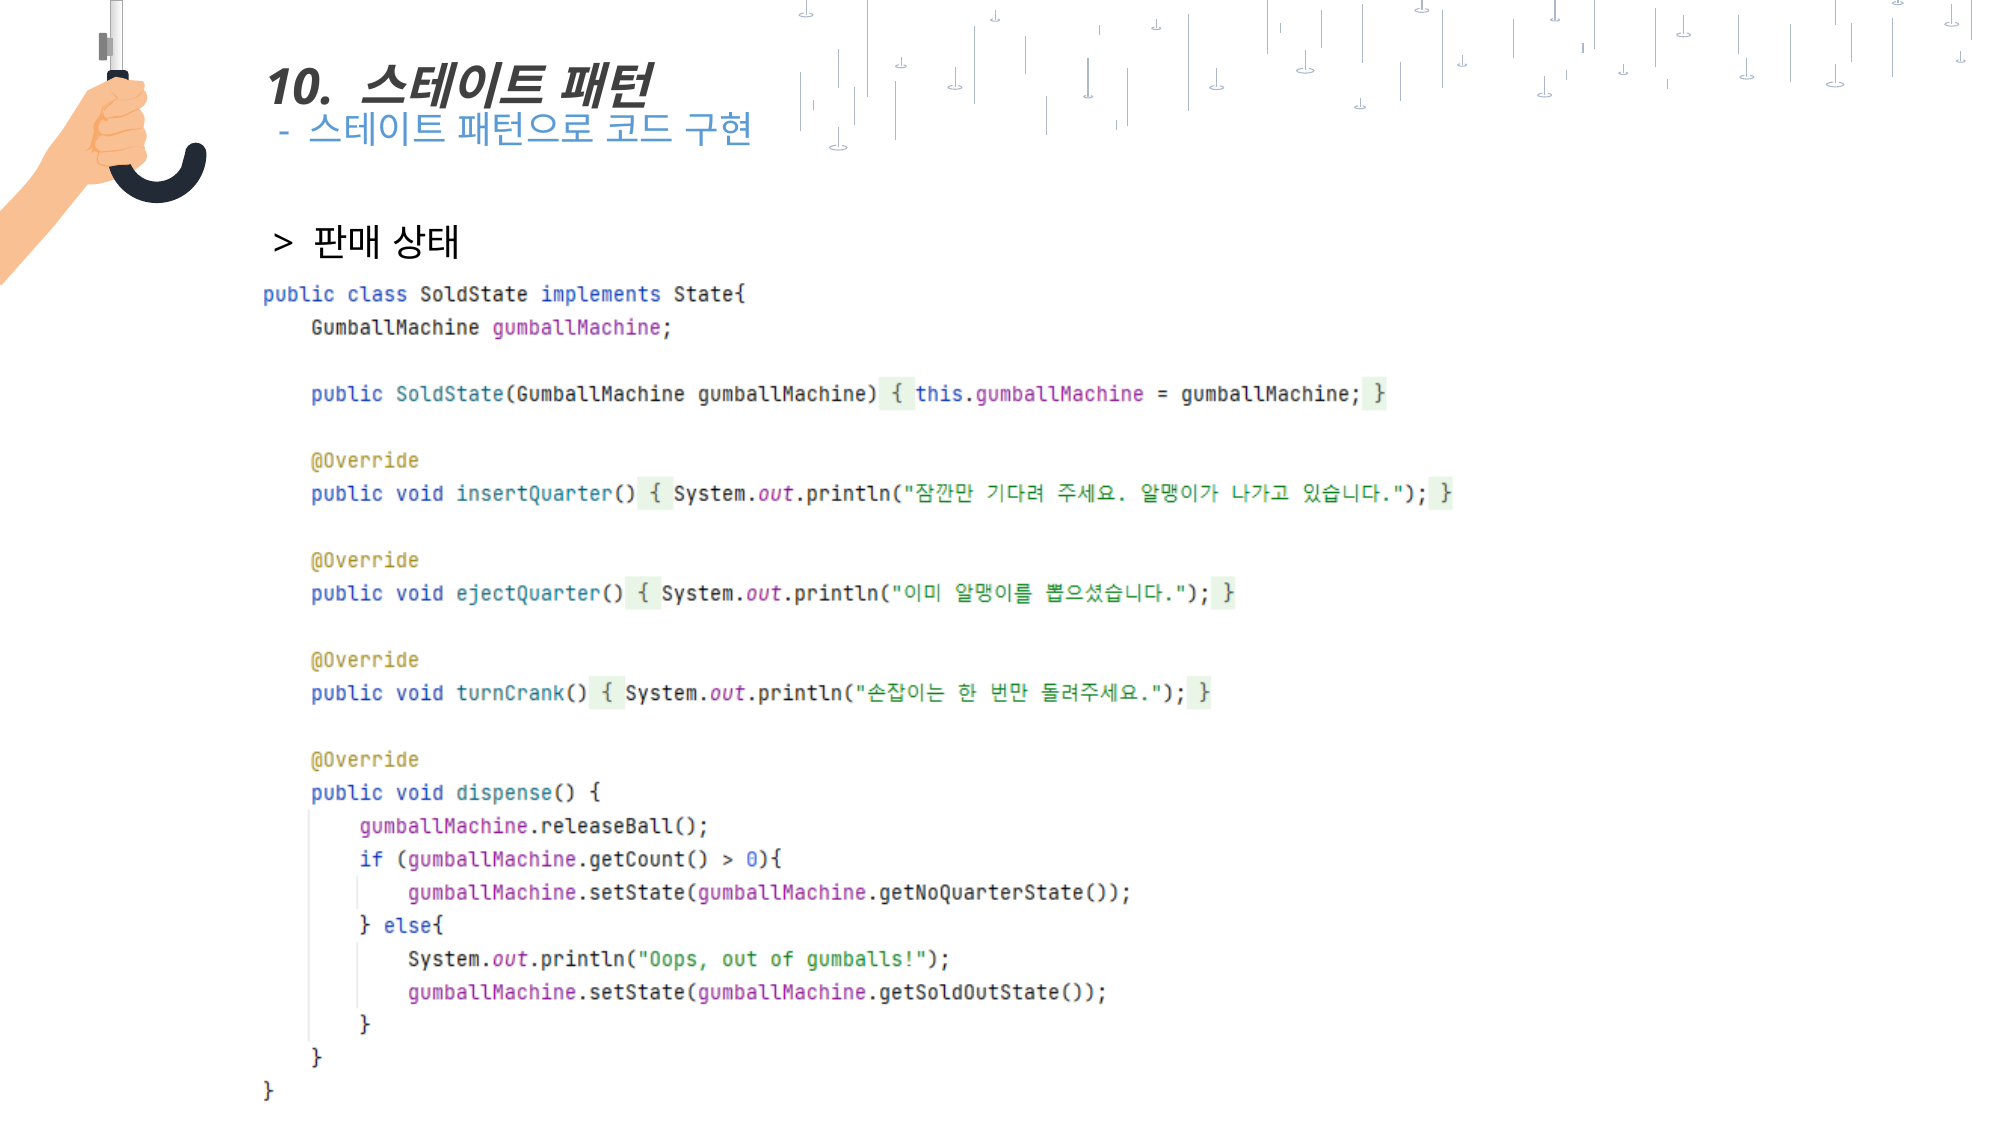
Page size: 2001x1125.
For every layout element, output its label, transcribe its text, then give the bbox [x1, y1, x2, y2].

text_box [0, 0, 207, 295]
text_box - 스테이트 패턴으로 코드 구현 [263, 98, 898, 158]
text_box 10. 스테이트 패턴 [250, 16, 799, 122]
picture [263, 279, 1471, 1119]
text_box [799, 0, 1972, 151]
text_box > 판매 상태 [258, 211, 1128, 272]
